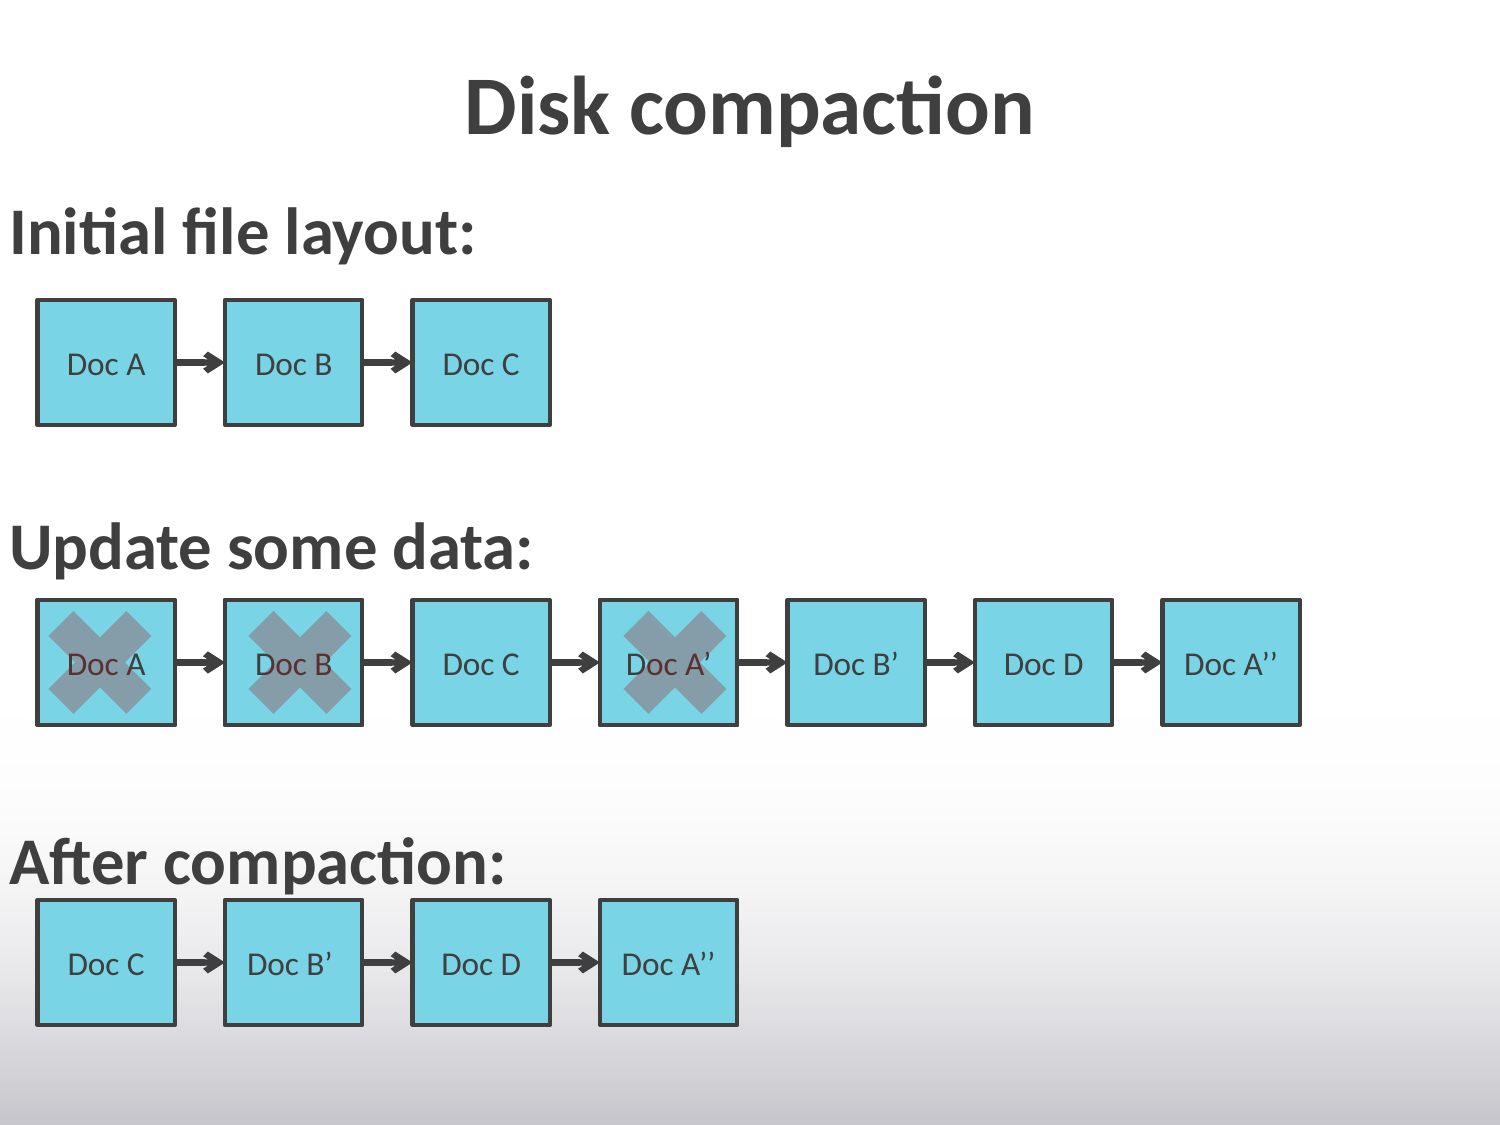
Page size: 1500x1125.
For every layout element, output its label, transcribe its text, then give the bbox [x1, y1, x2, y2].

text_box Doc D [973, 598, 1114, 727]
title Disk compaction [75, 62, 1425, 187]
text_box [46, 608, 154, 716]
text_box Doc B’ [223, 898, 364, 1027]
text_box Doc A’ [598, 598, 739, 727]
text_box Doc A’’ [598, 898, 739, 1027]
text_box Doc A [35, 298, 177, 427]
list Initial file layout: Update some data: After compaction: [0, 187, 1475, 1088]
text_box Doc D [410, 898, 552, 1027]
text_box [621, 608, 729, 716]
text_box [246, 608, 354, 716]
text_box Doc B’ [785, 598, 927, 727]
text_box Doc A [35, 598, 177, 727]
text_box Doc B [223, 598, 364, 727]
text_box Doc C [410, 598, 552, 727]
text_box Doc A’’ [1160, 598, 1302, 727]
text_box Doc C [35, 898, 177, 1027]
text_box Doc B [223, 298, 364, 427]
text_box Doc C [410, 298, 552, 427]
